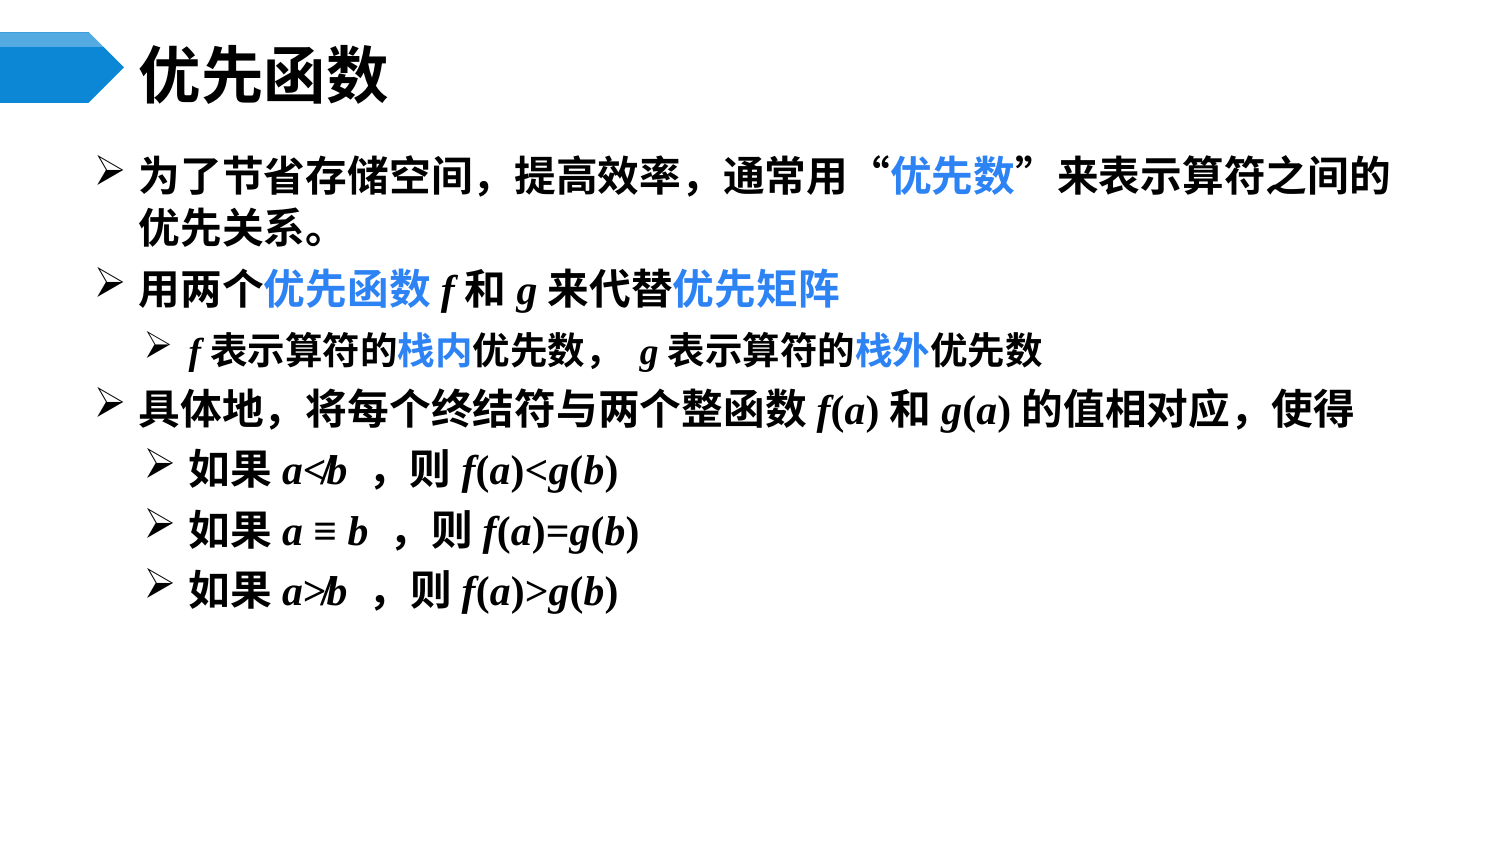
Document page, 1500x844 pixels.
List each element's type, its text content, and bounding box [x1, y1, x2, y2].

title 优先函数 [123, 43, 1425, 103]
list 为了节省存储空间，提高效率，通常用“优先数”来表示算符之间的优先关系。 用两个优先函数f和g来代替优先矩阵 f表示算符的栈内优先数， g表示算符的栈外优先数 具体地，将每个终结符与两个整函数f(a)和g(a)的值相对应，使得 如果a≮b ，则f(a)<g(b) 如果a ≡ b ，则f(a)=g(b) 如果a≯b ，则f(a)>g(b) [78, 140, 1418, 731]
